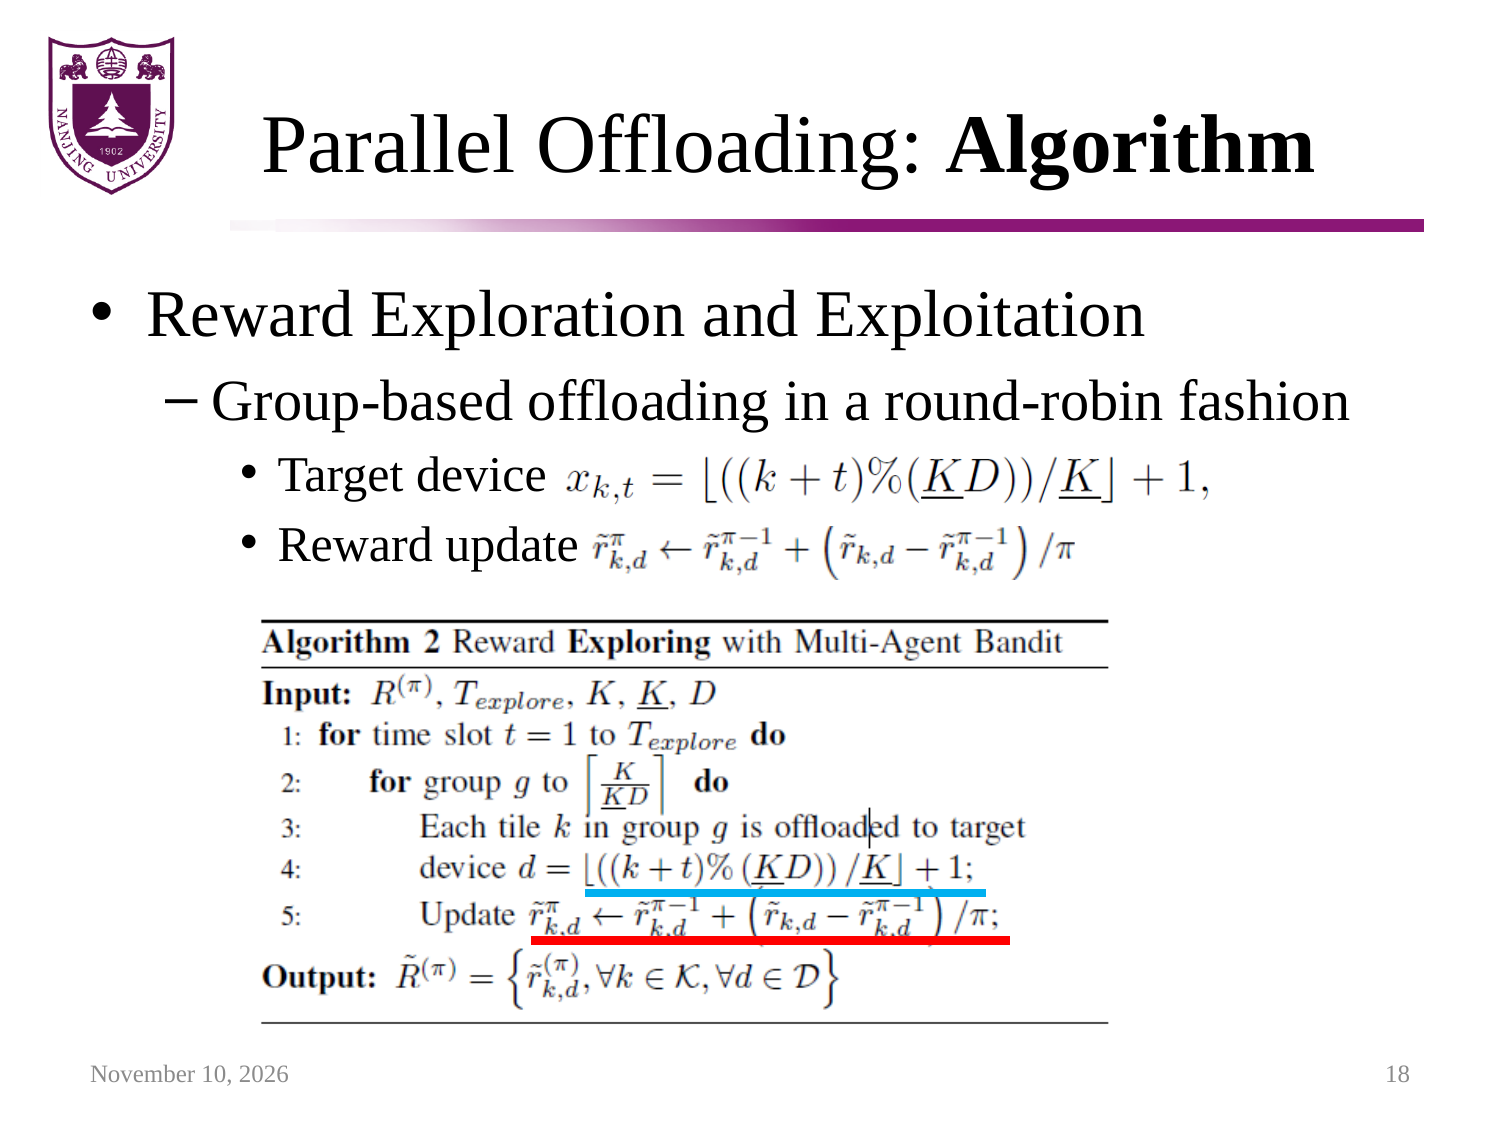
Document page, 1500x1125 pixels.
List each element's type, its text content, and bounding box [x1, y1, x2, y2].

picture [560, 444, 1223, 516]
slide_number 18 [1074, 1042, 1425, 1103]
title Parallel Offloading: Algorithm [123, 45, 1474, 233]
picture [249, 606, 1132, 1036]
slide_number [75, 1042, 425, 1103]
picture [584, 526, 1076, 580]
picture [40, 30, 183, 197]
list Reward Exploration and Exploitation Group-based offloading in a round-robin fashion Target device Reward update [75, 262, 1459, 1005]
